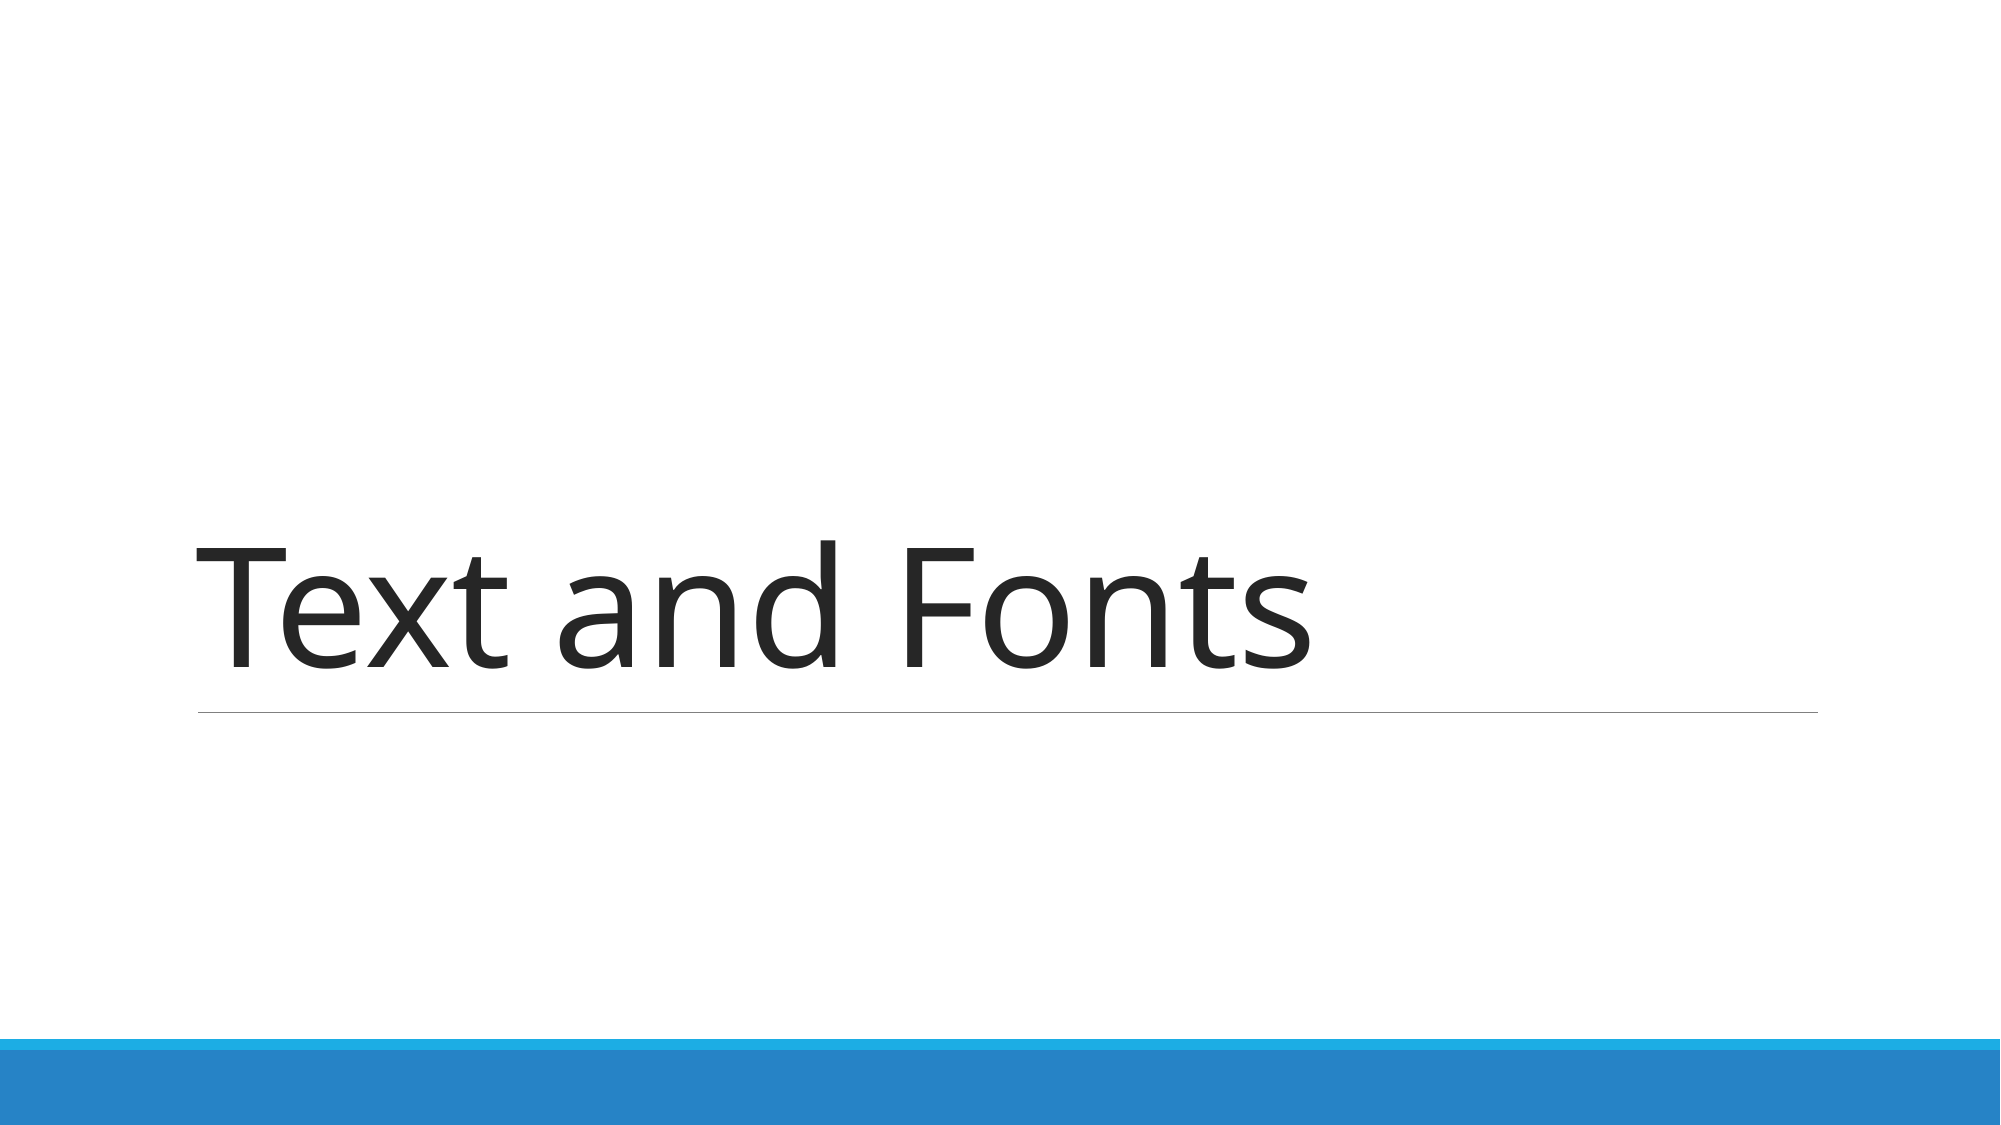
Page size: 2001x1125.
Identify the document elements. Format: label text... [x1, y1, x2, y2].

title Text and Fonts [180, 124, 1830, 710]
